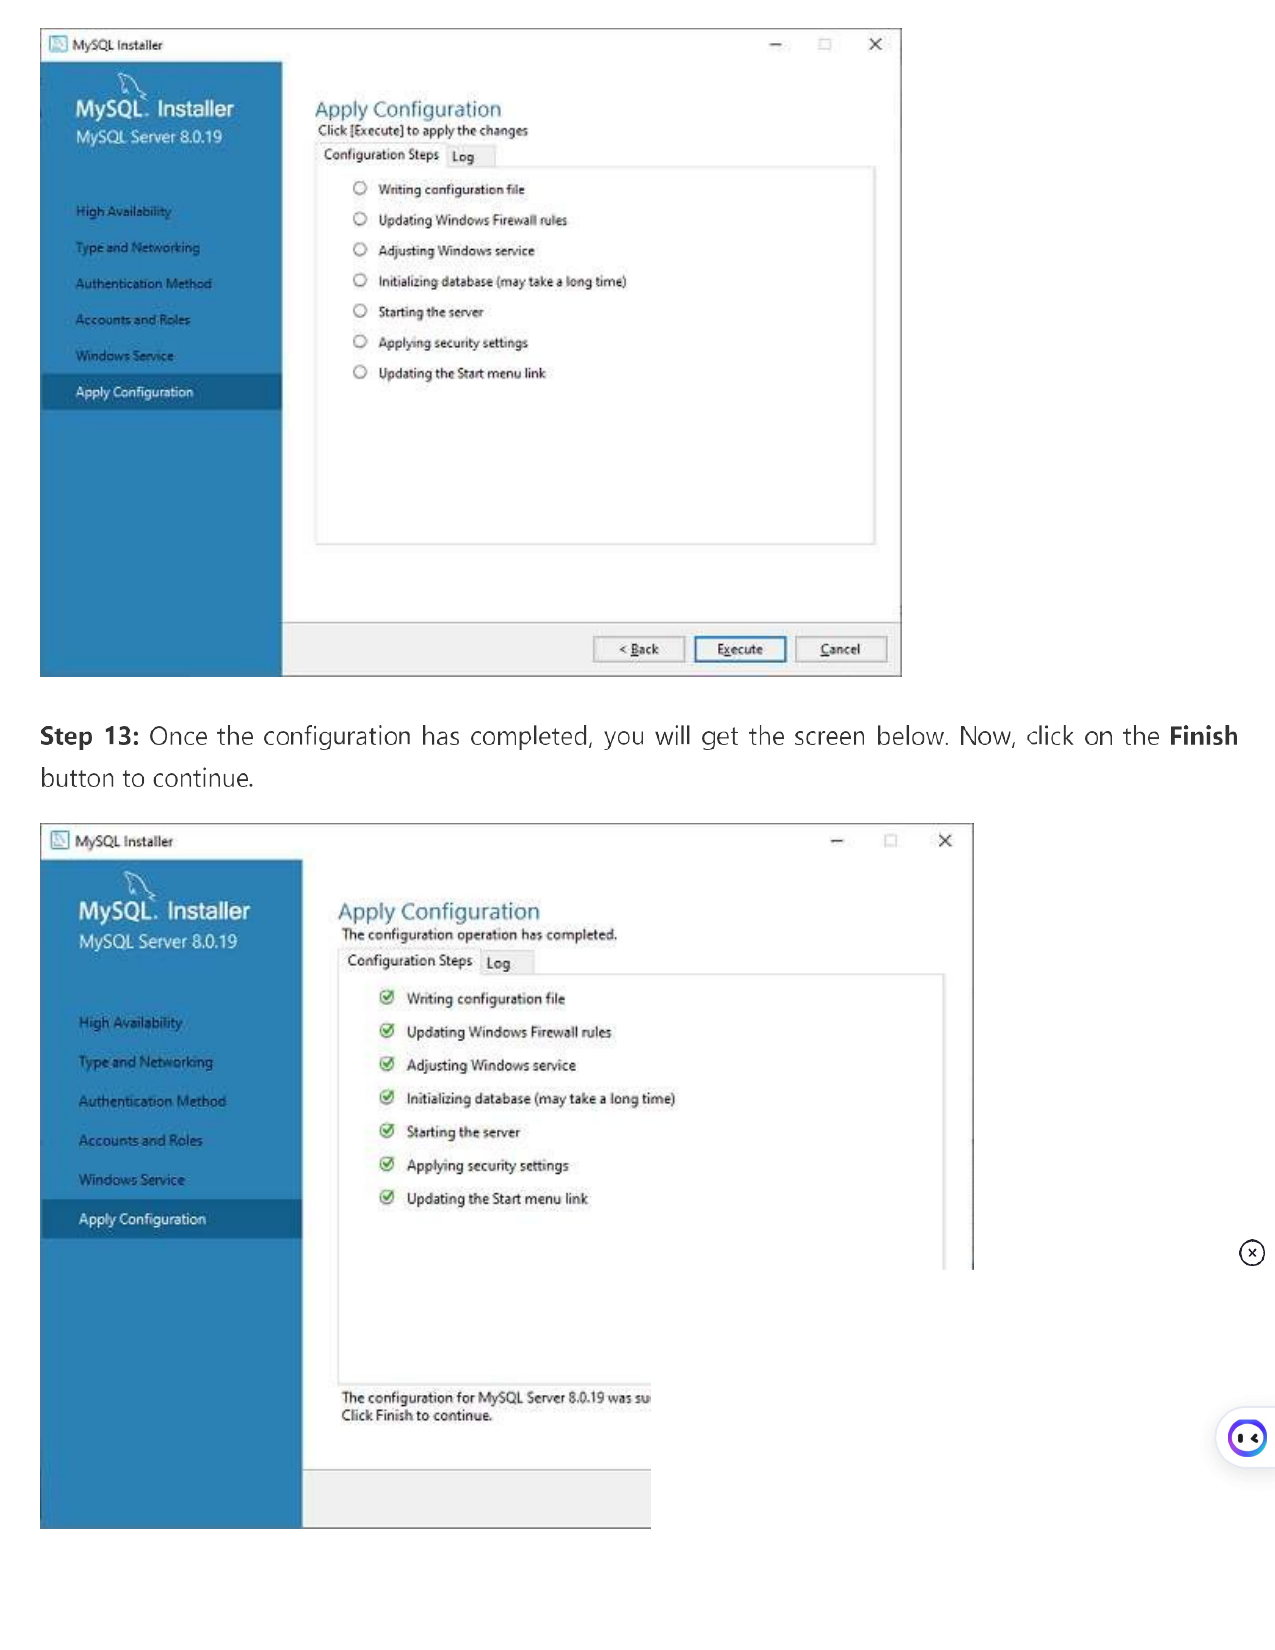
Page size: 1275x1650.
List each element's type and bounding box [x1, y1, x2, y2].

picture [423, 725, 459, 745]
picture [150, 726, 207, 745]
text_box [702, 727, 738, 751]
picture [877, 725, 948, 745]
picture [603, 731, 643, 751]
text_box [40, 823, 1275, 1623]
text_box [960, 726, 1015, 748]
text_box [42, 767, 253, 788]
text_box [655, 725, 690, 745]
text_box [264, 725, 410, 751]
picture [795, 731, 865, 745]
picture [41, 726, 93, 751]
picture [40, 28, 902, 678]
text_box [470, 725, 592, 751]
picture [1123, 725, 1159, 745]
picture [748, 725, 784, 745]
text_box [105, 725, 138, 745]
text_box [1085, 731, 1112, 745]
picture [217, 725, 253, 745]
text_box [1026, 725, 1075, 745]
picture [1171, 725, 1237, 745]
